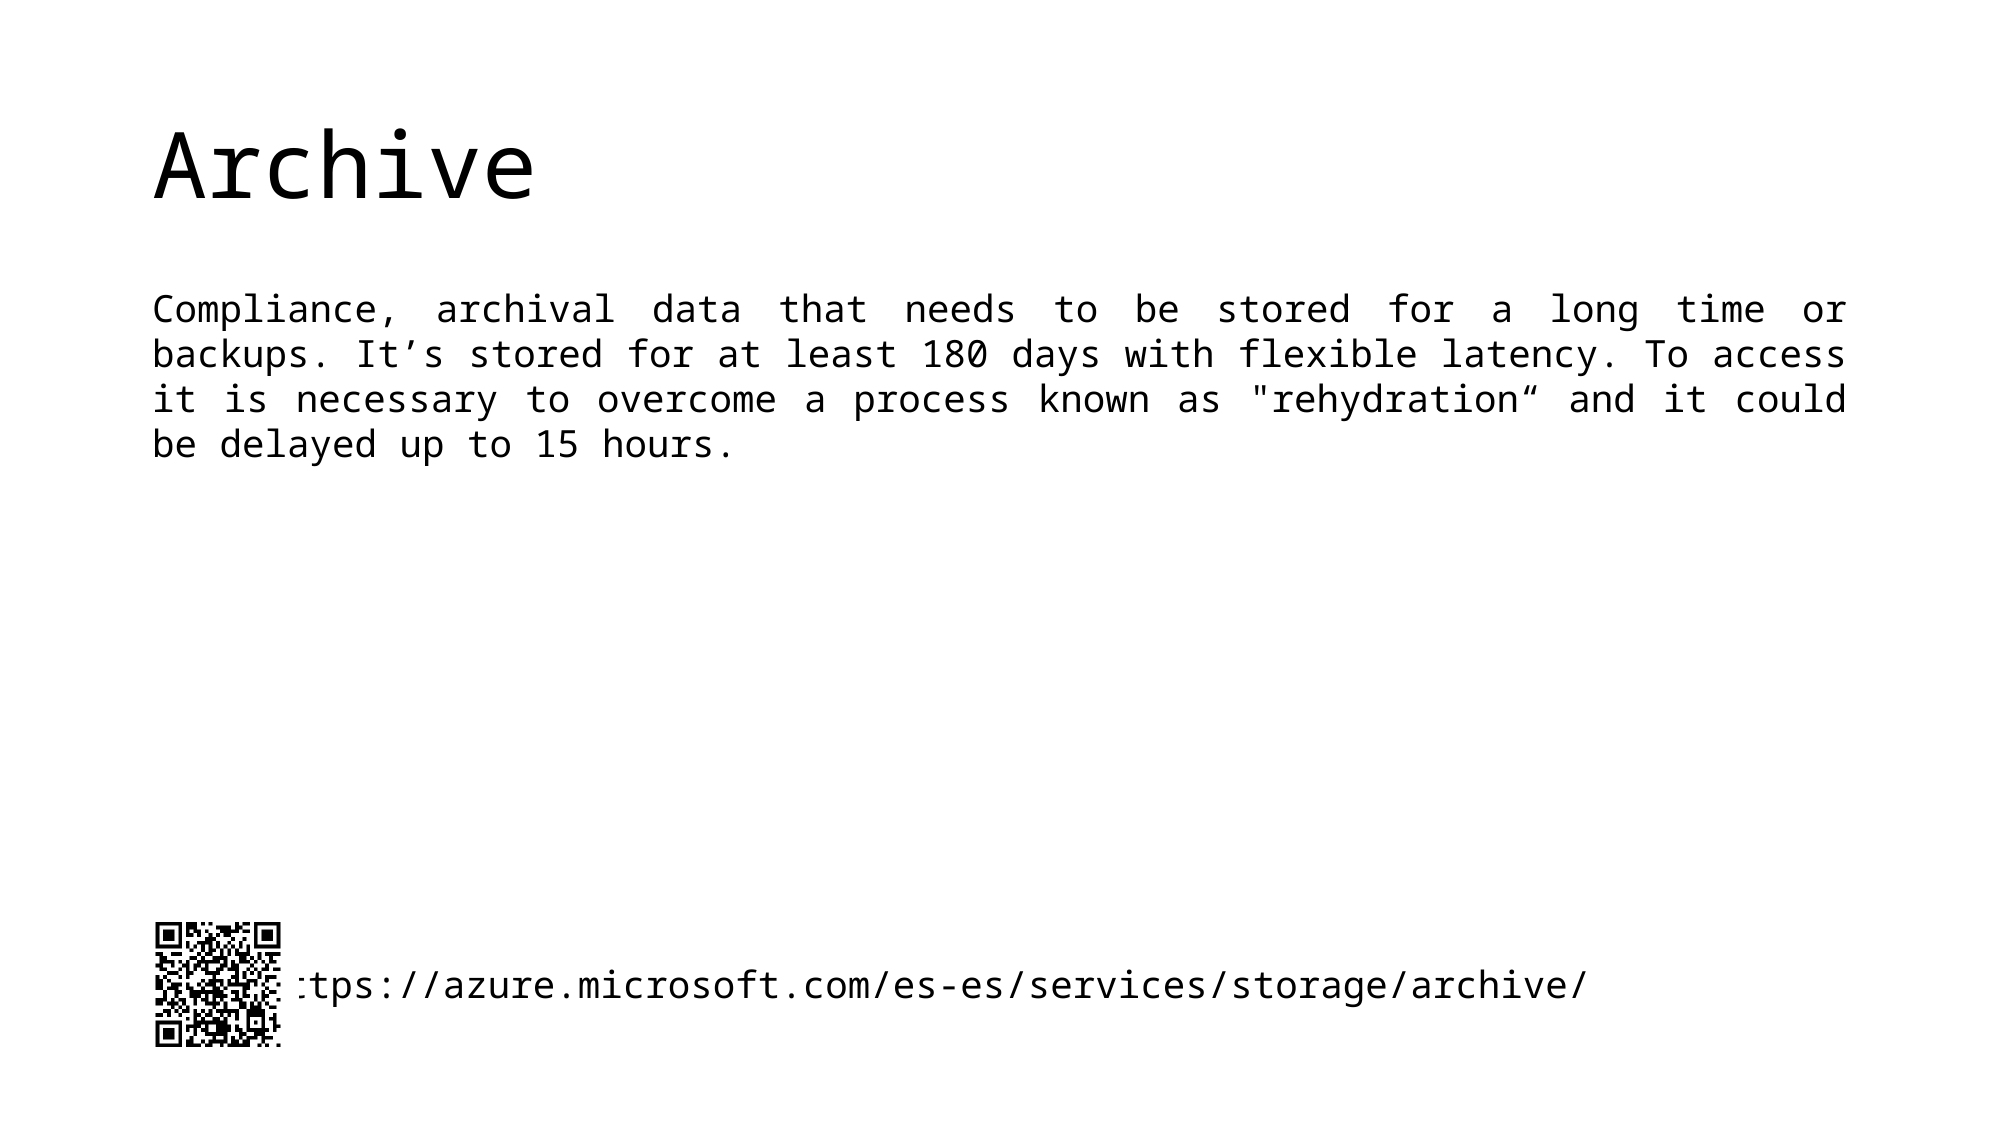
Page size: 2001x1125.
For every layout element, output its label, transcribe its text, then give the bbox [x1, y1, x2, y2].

picture [137, 903, 299, 1066]
text_box https://azure.microsoft.com/es-es/services/storage/archive/ [299, 954, 1606, 1014]
title Archive [137, 59, 1863, 277]
text_box Compliance, archival data that needs to be stored for a long time or backups. It’s stored for at least 180 days with flexible latency. To access it is necessary to overcome a process known as "rehydration“ and it could be delayed up to 15 hours. [137, 277, 1863, 472]
